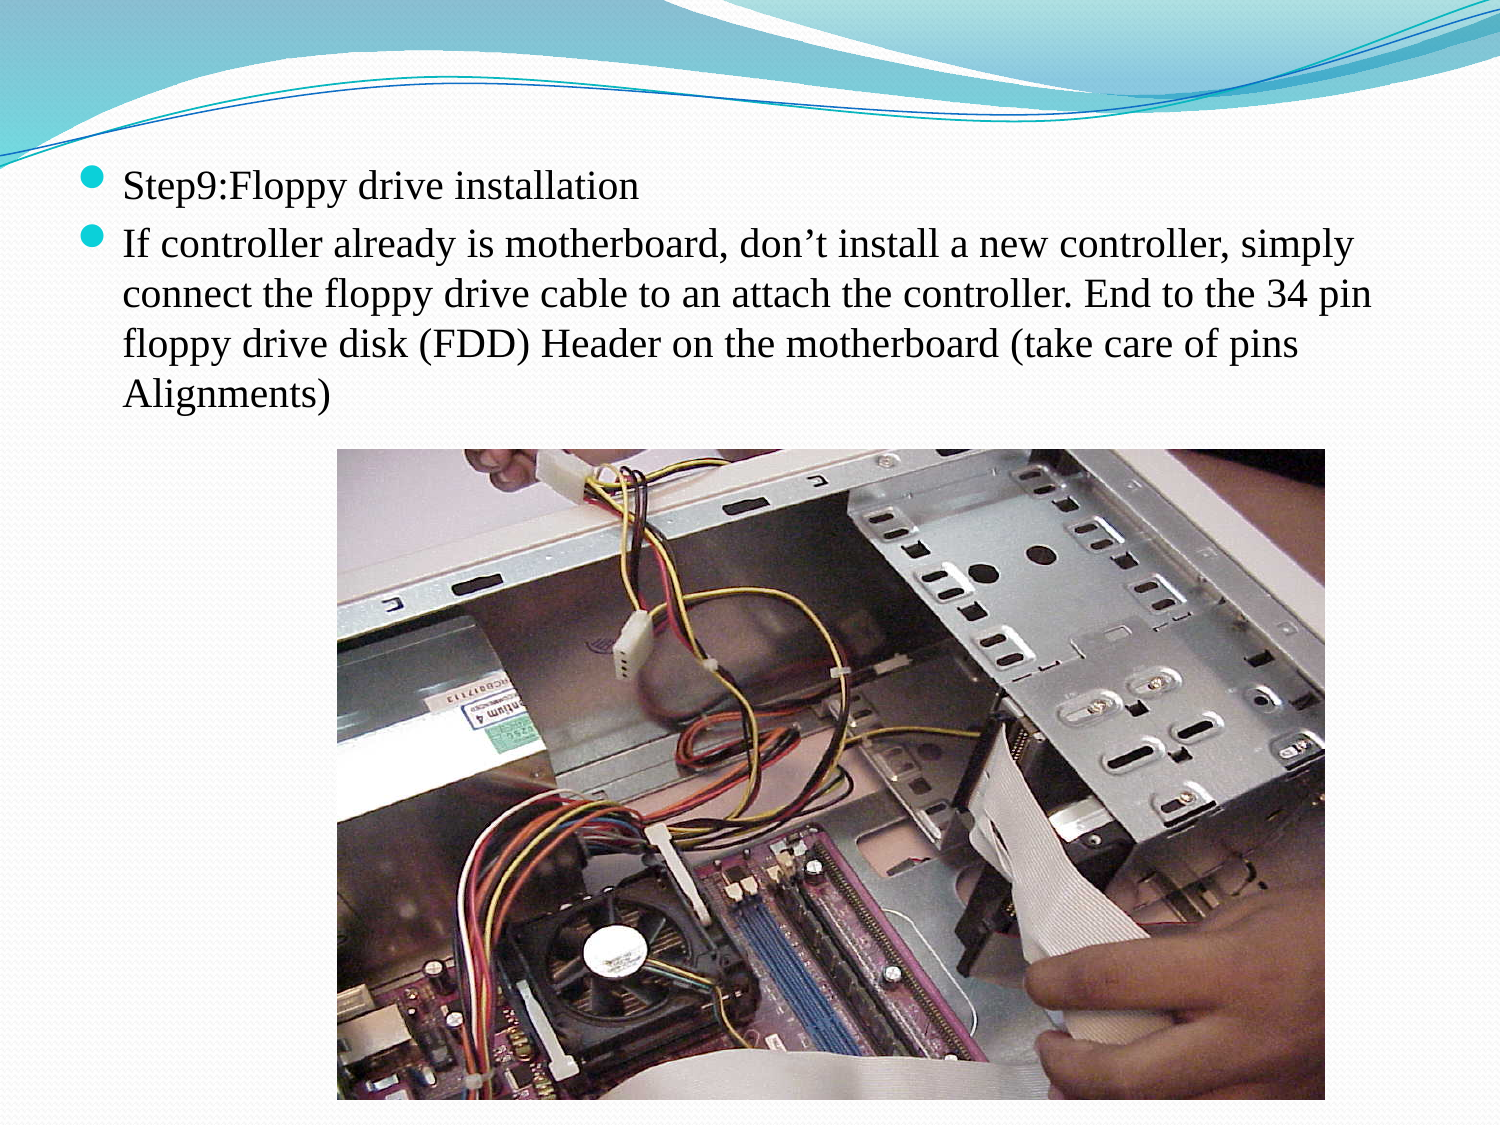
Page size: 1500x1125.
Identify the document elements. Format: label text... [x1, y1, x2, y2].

list Step9:Floppy drive installation If controller already is motherboard, don’t install a new controller, simply connect the floppy drive cable to an attach the controller. End to the 34 pin floppy drive disk (FDD) Header on the motherboard (take care of pins Alignments) [62, 149, 1413, 438]
picture [337, 449, 1326, 1101]
